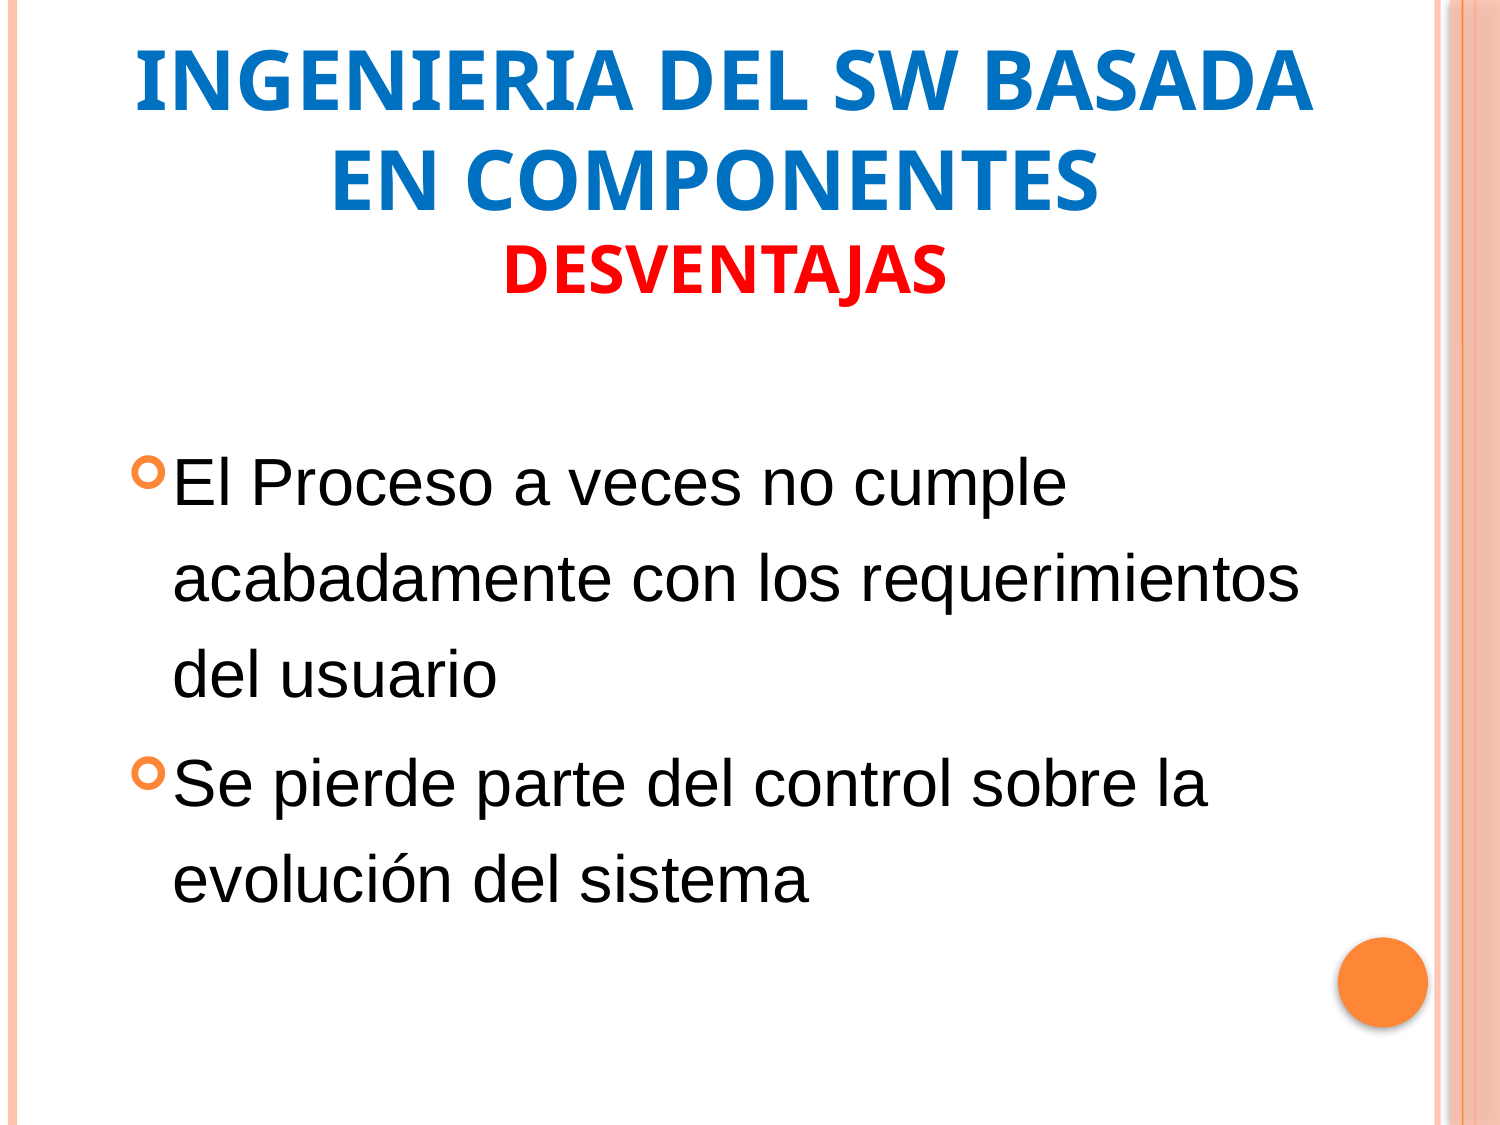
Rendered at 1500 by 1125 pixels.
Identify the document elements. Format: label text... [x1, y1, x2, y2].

title Ingenieria del SW basada en componentes Desventajas [75, 45, 1376, 315]
list El Proceso a veces no cumple acabadamente con los requerimientos del usuario Se pierde parte del control sobre la evolución del sistema [113, 415, 1338, 1077]
